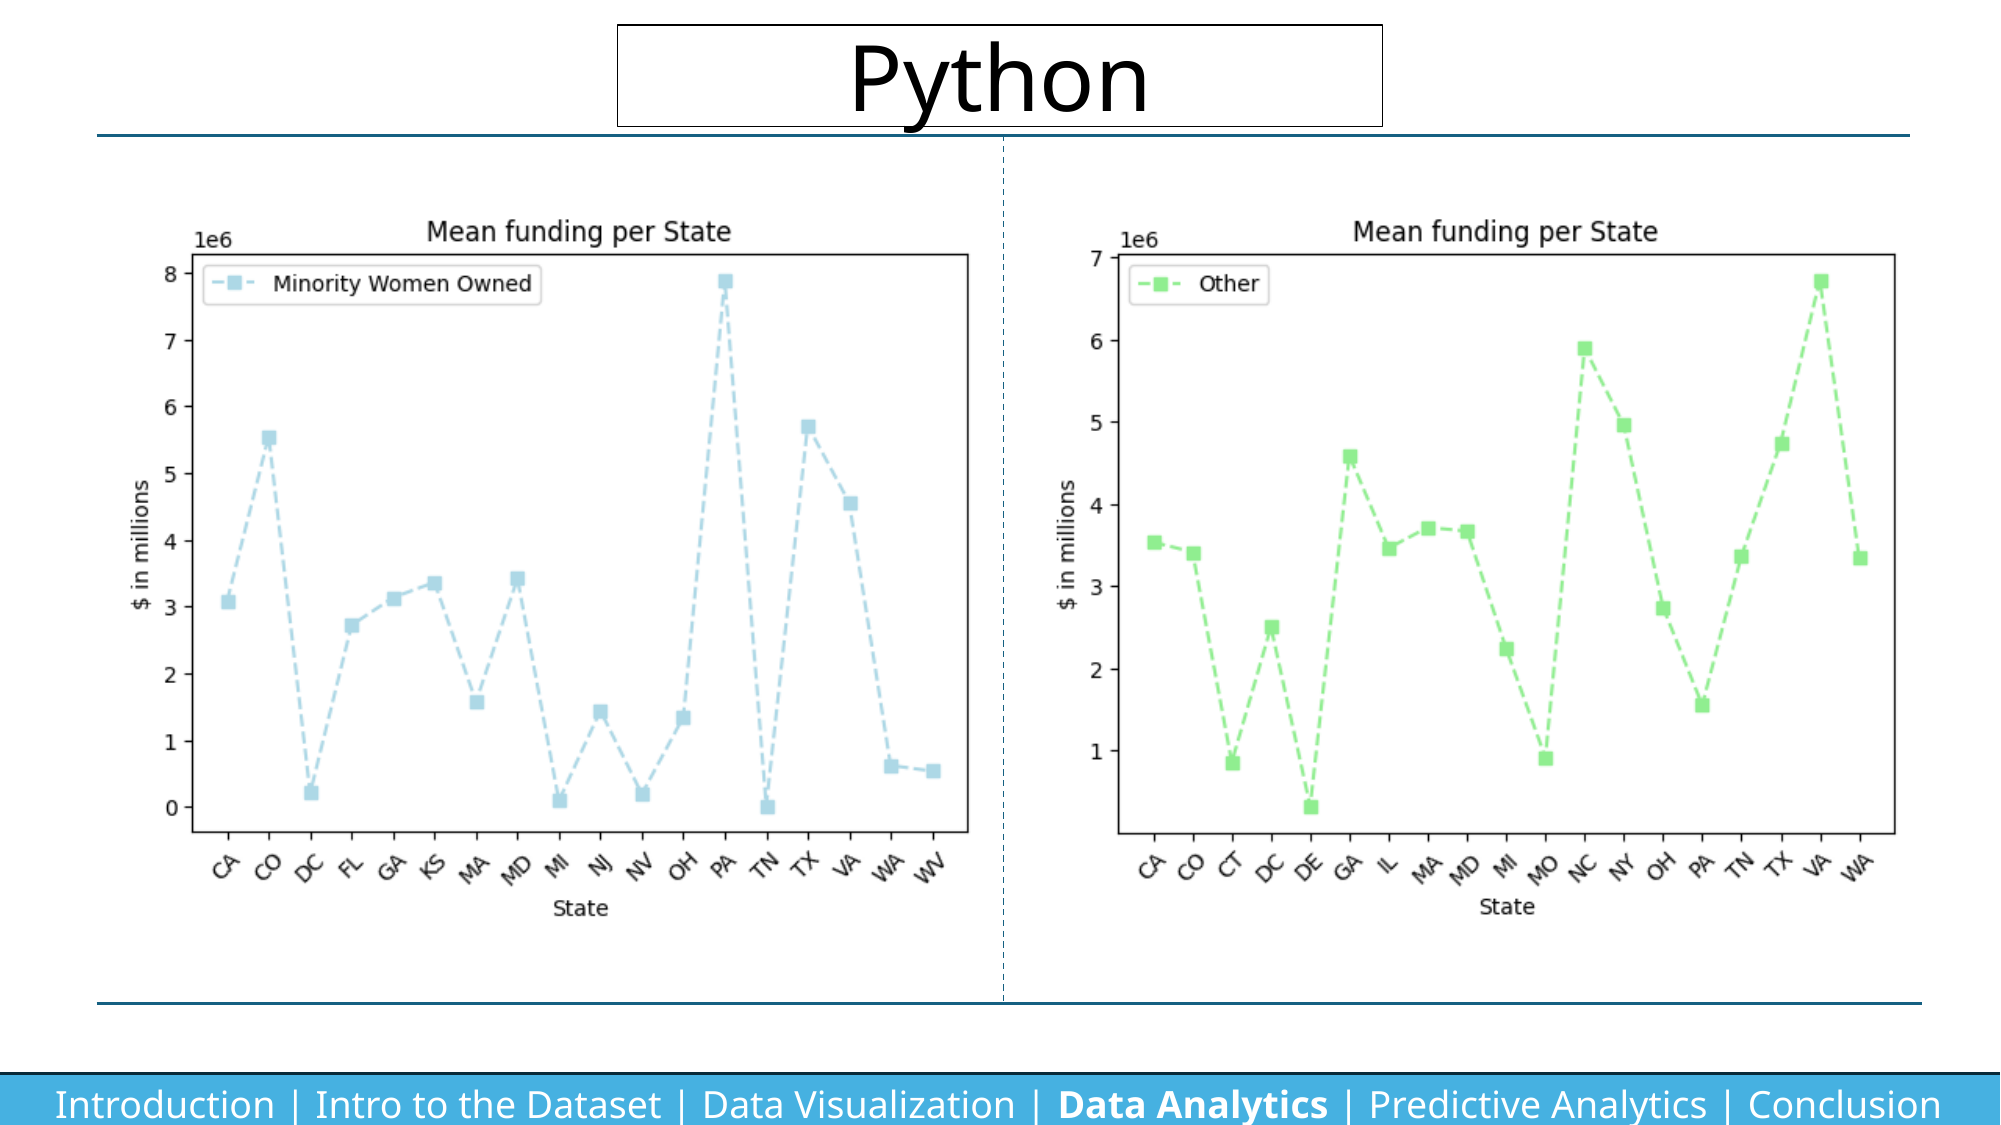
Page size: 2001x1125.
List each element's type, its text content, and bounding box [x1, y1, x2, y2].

text_box Python [617, 24, 1383, 127]
picture [116, 204, 984, 935]
picture [1043, 204, 1911, 935]
text_box Introduction | Intro to the Dataset | Data Visualization | Data Analytics | Predictive Analytics | Conclusion [0, 1072, 2000, 1125]
